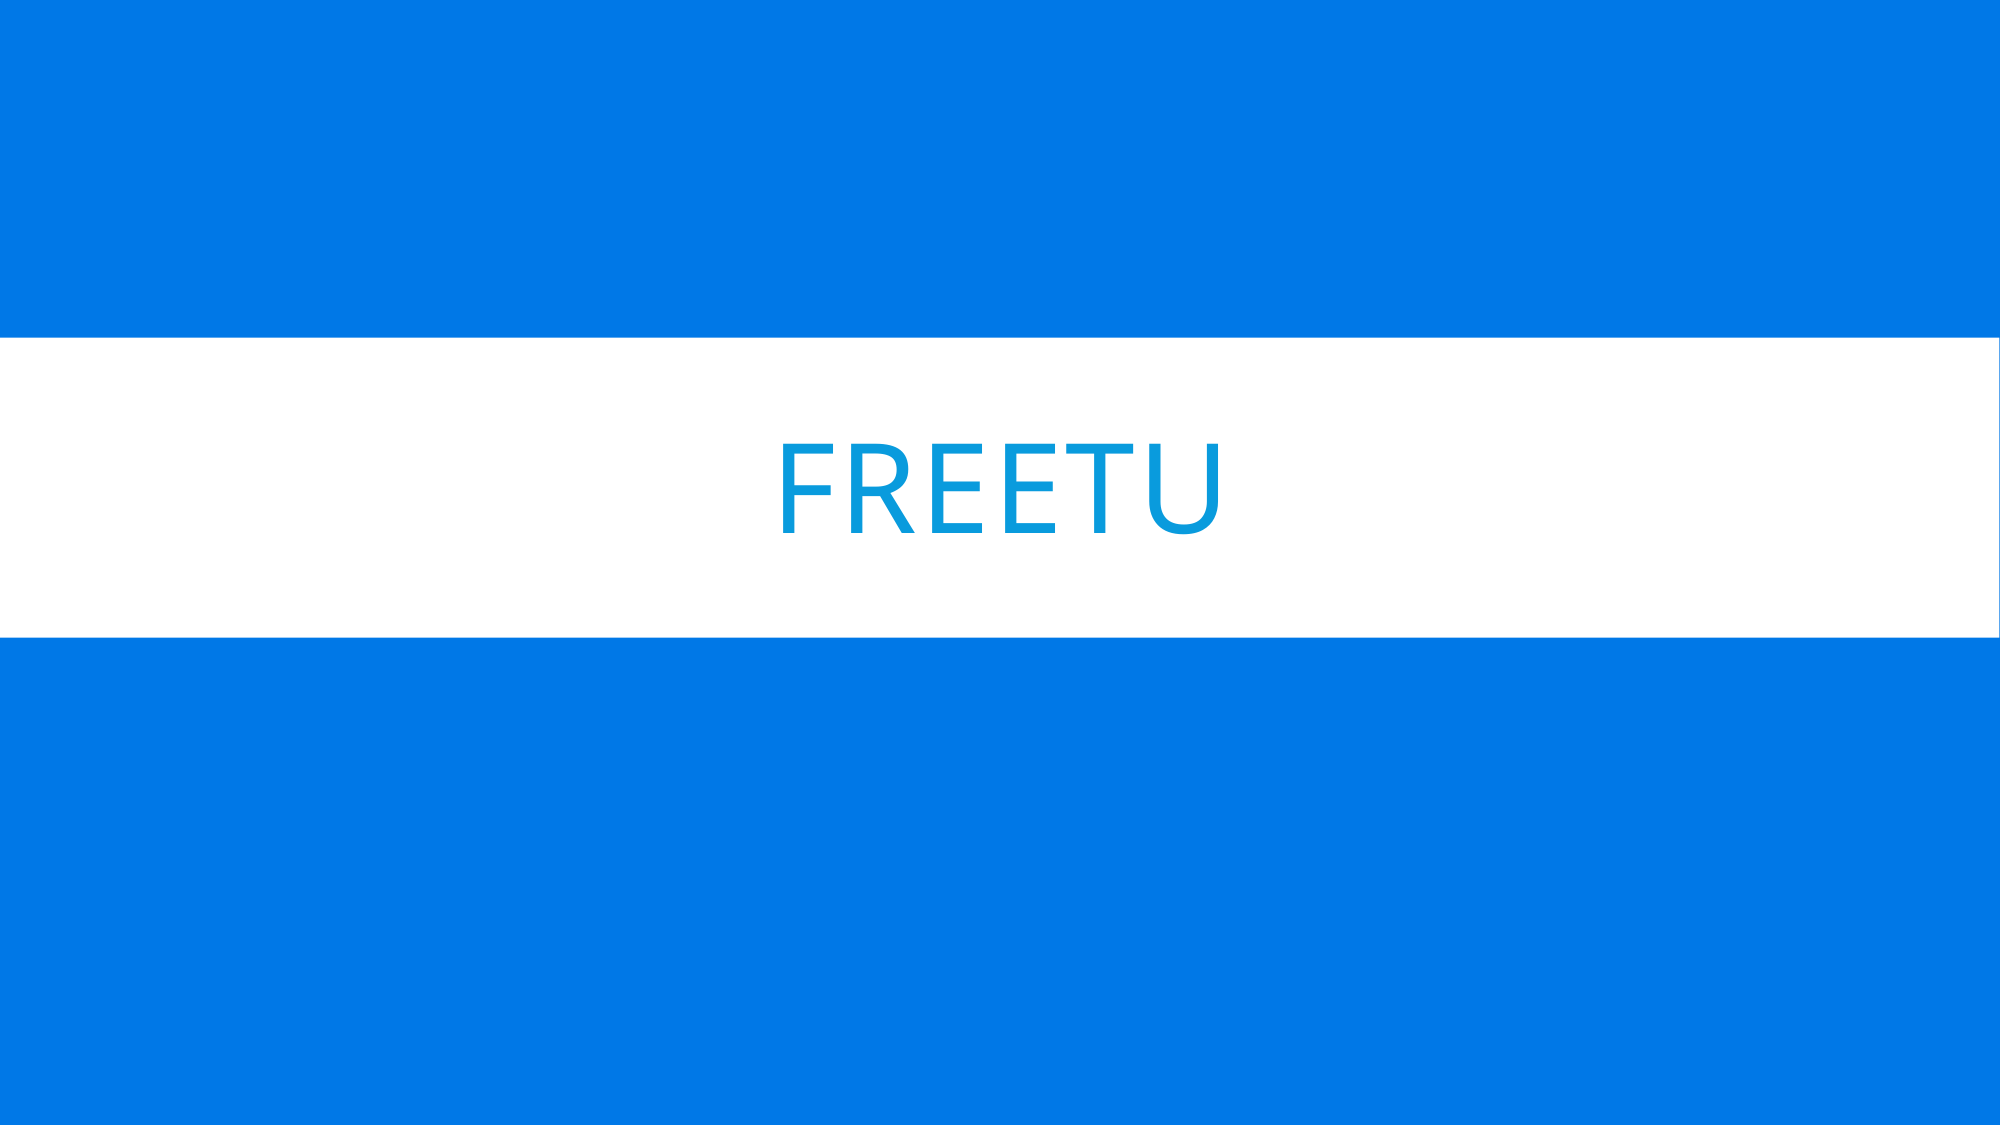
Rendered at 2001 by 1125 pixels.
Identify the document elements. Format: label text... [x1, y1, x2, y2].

title Freetu [60, 355, 1942, 641]
